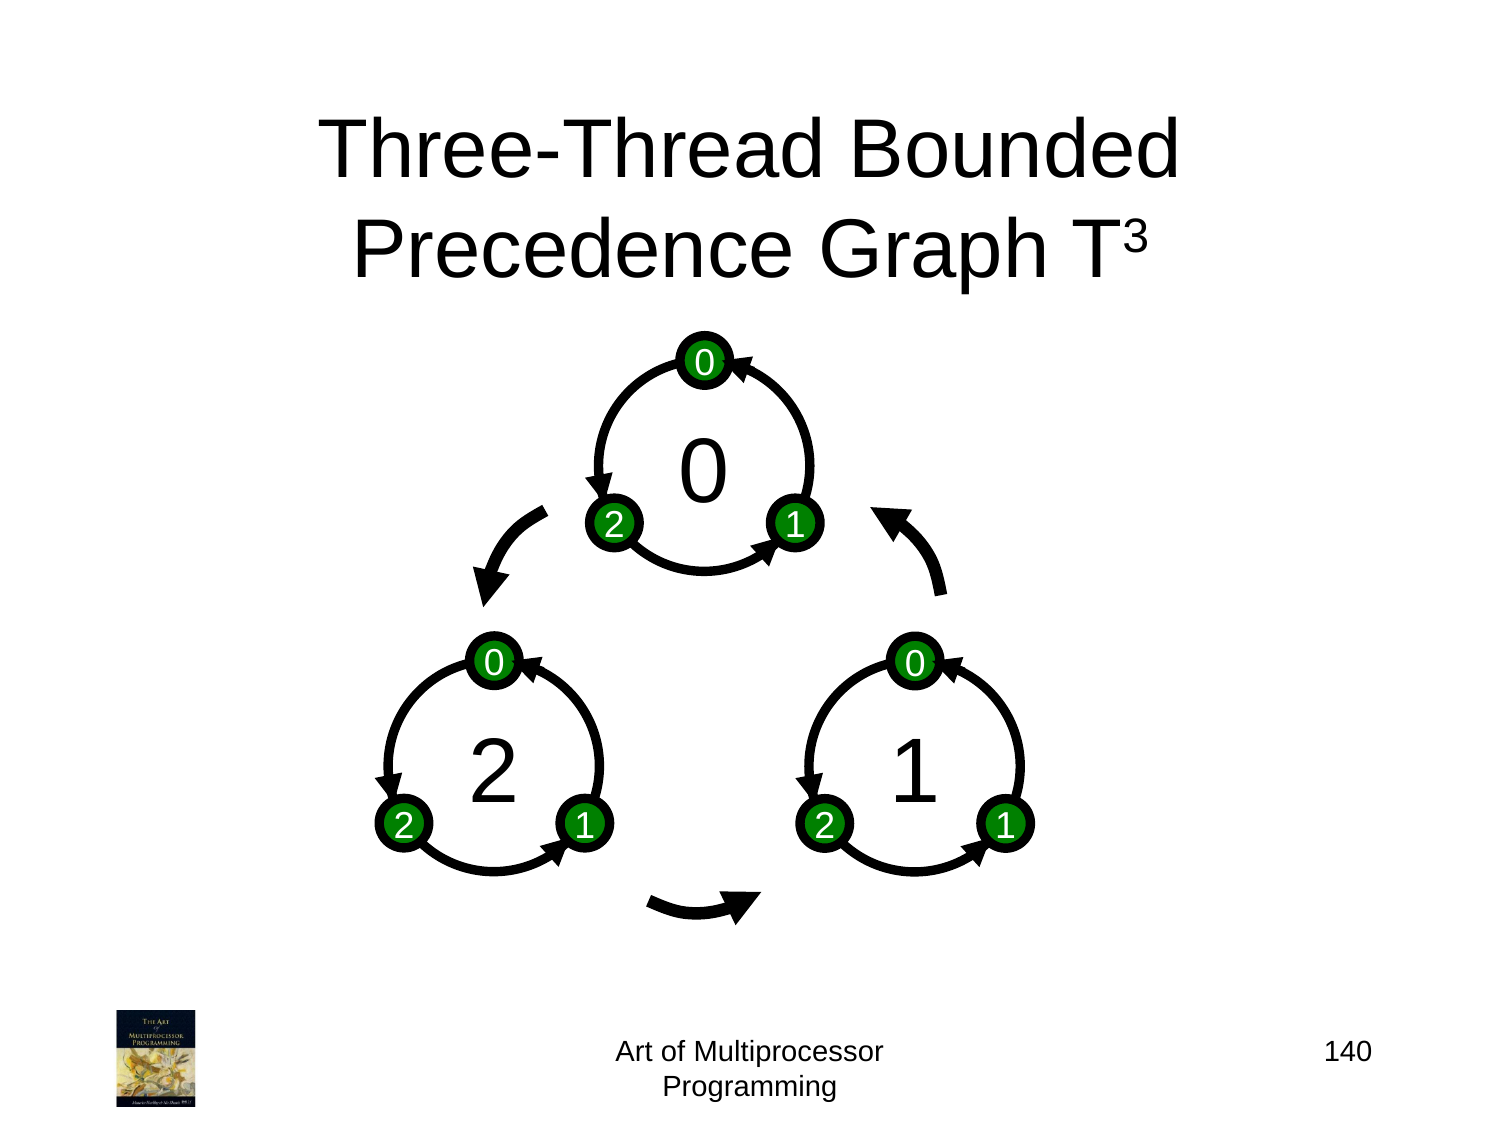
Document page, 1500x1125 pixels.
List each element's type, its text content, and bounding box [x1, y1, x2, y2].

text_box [378, 335, 1031, 929]
slide_number 140 [1074, 1024, 1388, 1101]
footer Art of Multiprocessor Programming [512, 1024, 988, 1101]
title Three-Thread Bounded Precedence Graph T3 [112, 99, 1388, 288]
picture [107, 1010, 204, 1107]
